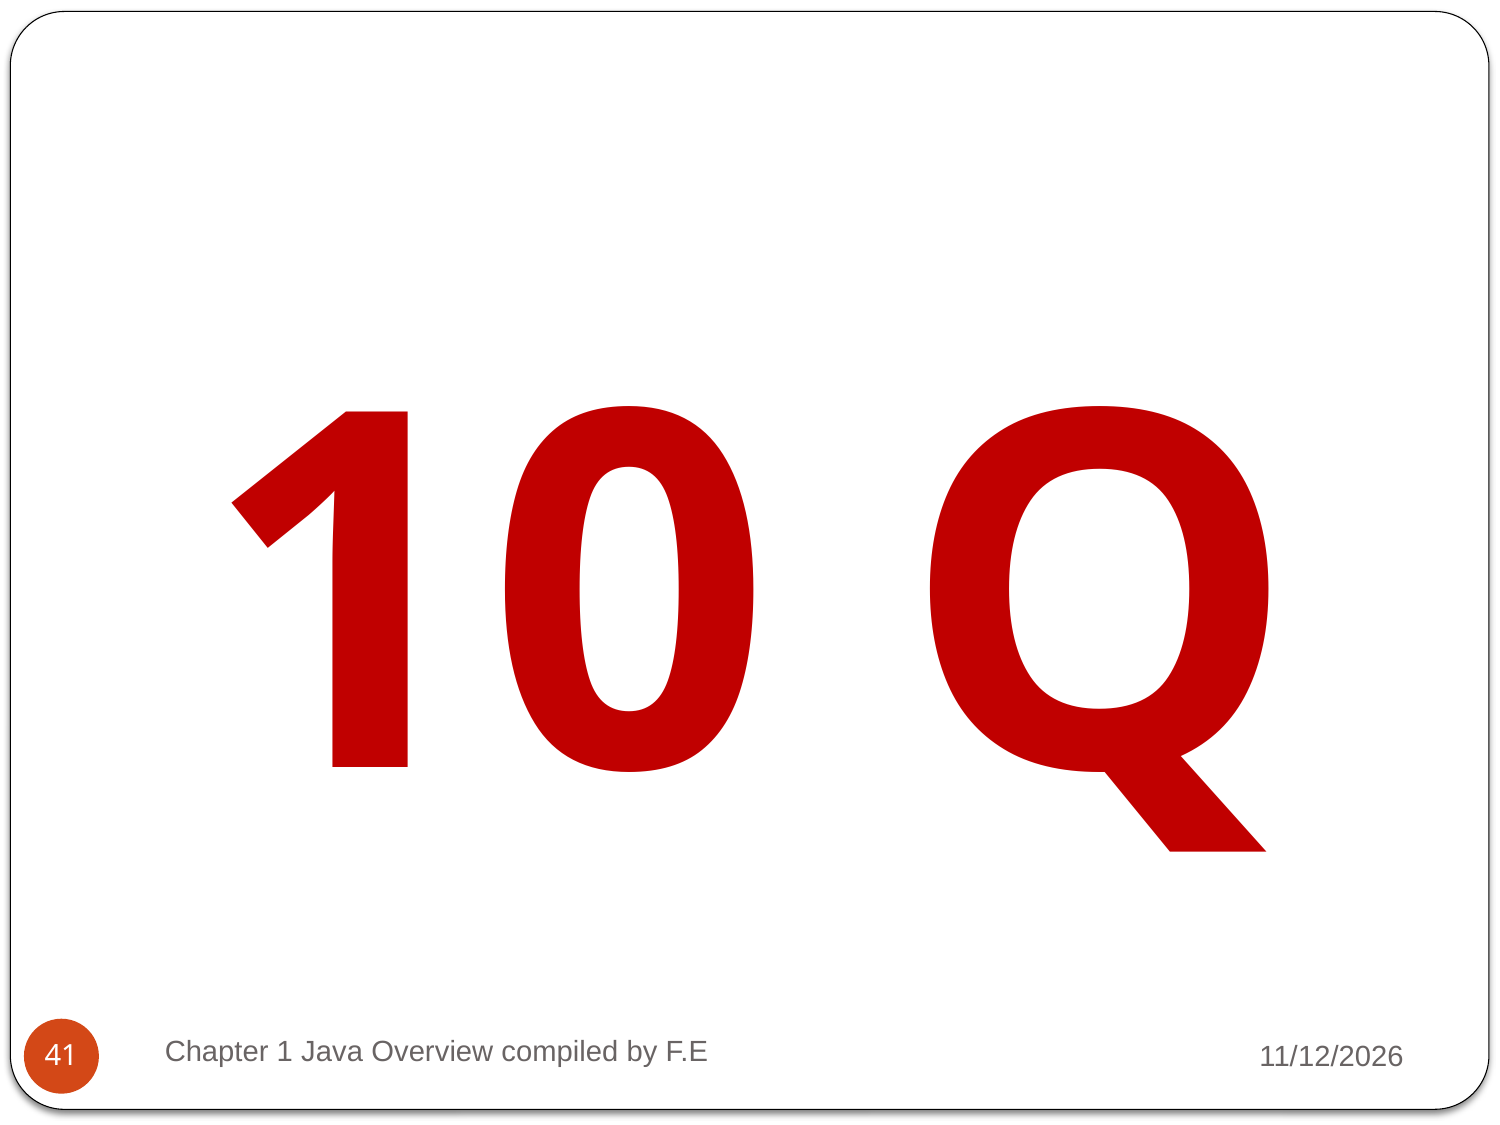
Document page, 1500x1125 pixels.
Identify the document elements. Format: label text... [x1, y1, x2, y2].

slide_number 41 [23, 1018, 99, 1094]
footer Chapter 1 Java Overview compiled by F.E [150, 1012, 800, 1088]
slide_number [1012, 1015, 1419, 1094]
list 10 Q [74, 262, 1426, 1006]
